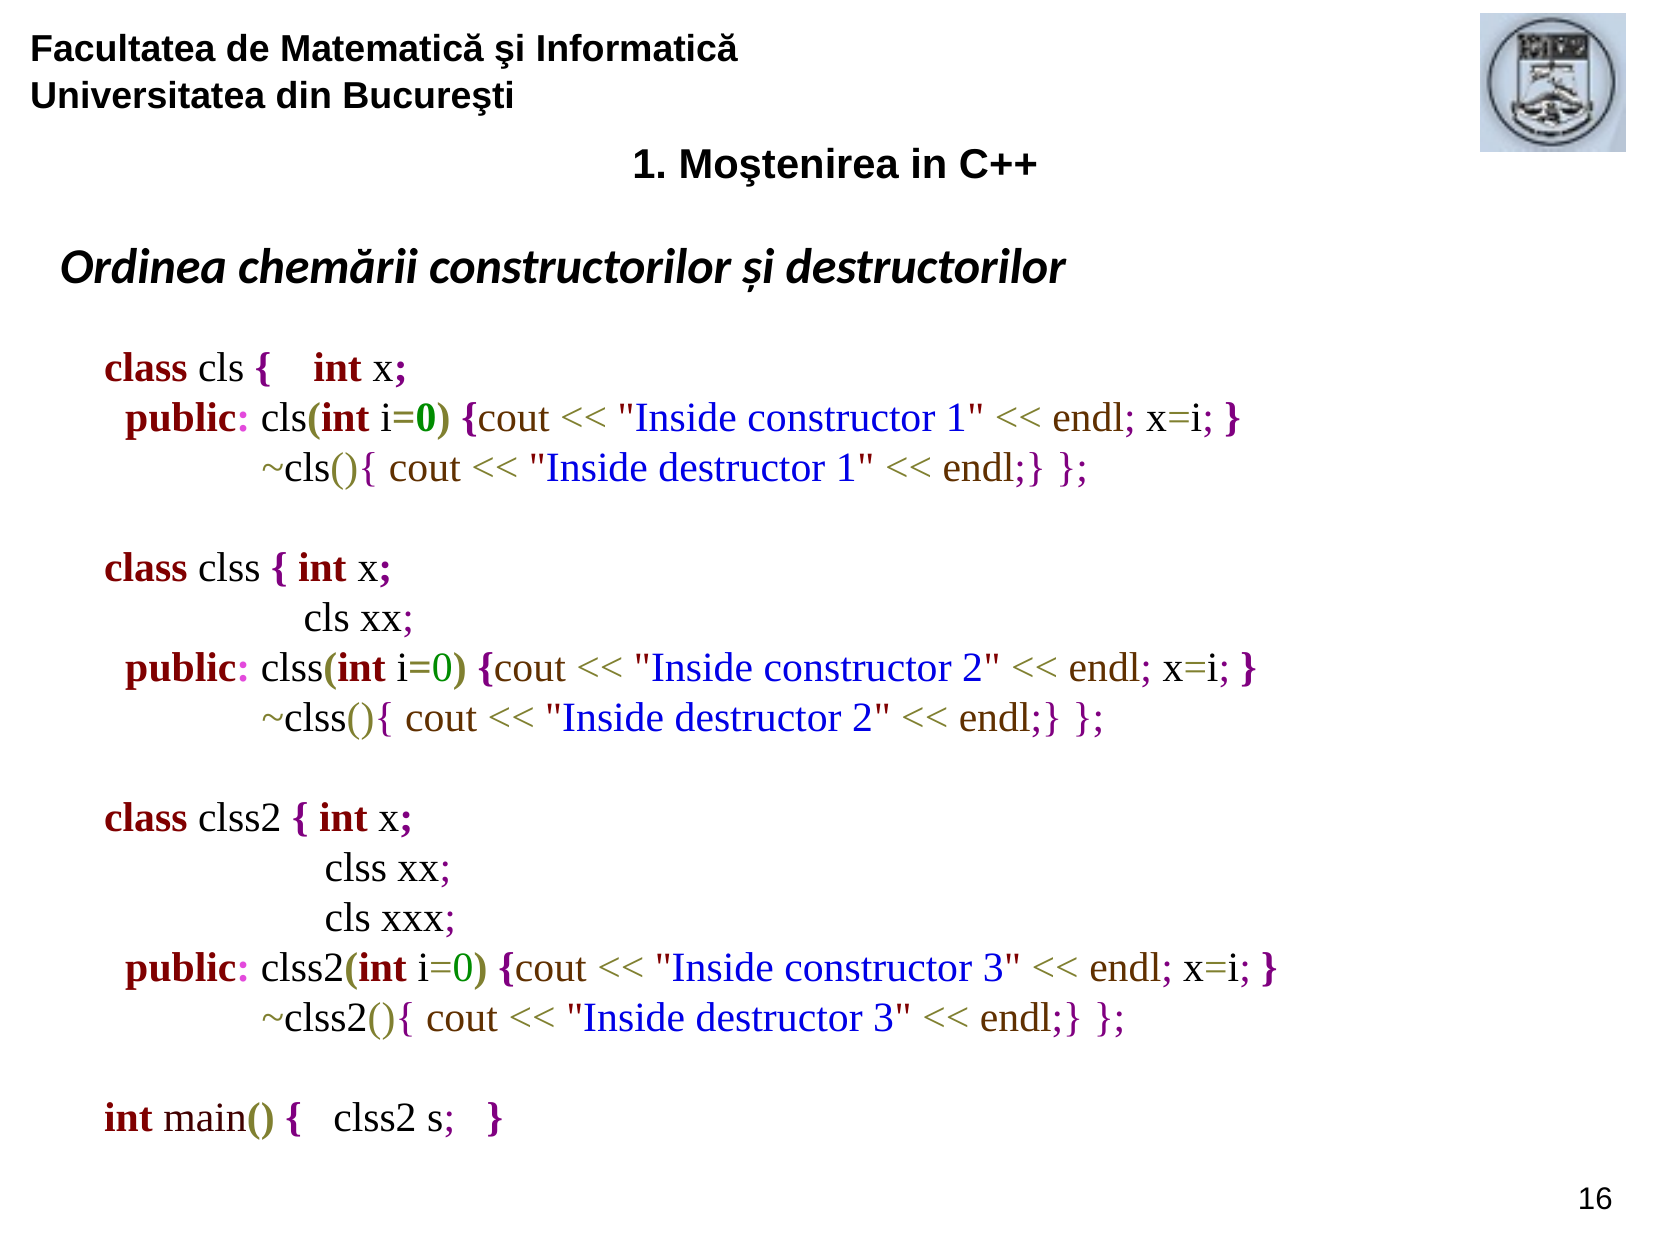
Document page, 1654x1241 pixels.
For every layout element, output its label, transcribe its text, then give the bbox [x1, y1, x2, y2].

text_box Ordinea chemării constructorilor și destructorilor [45, 218, 1525, 295]
text_box class cls { int x; public: cls(int i=0) {cout << "Inside constructor 1" << endl; x=i; } ~cls(){ cout << "Inside destructor 1" << endl;} }; class clss { int x; cls xx; public: clss(int i=0) {cout << "Inside constructor 2" << endl; x=i; } ~clss(){ cout << "Inside destructor 2" << endl;} }; class clss2 { int x; clss xx; cls xxx; public: clss2(int i=0) {cout << "Inside constructor 3" << endl; x=i; } ~clss2(){ cout << "Inside destructor 3" << endl;} }; int main() { clss2 s; } [89, 332, 1565, 1148]
text_box Facultatea de Matematică şi Informatică Universitatea din Bucureşti [13, 13, 841, 122]
text_box 1. Moştenirea in C++ [380, 135, 1290, 209]
picture [1480, 13, 1626, 152]
text_box 16 [1496, 1158, 1630, 1225]
